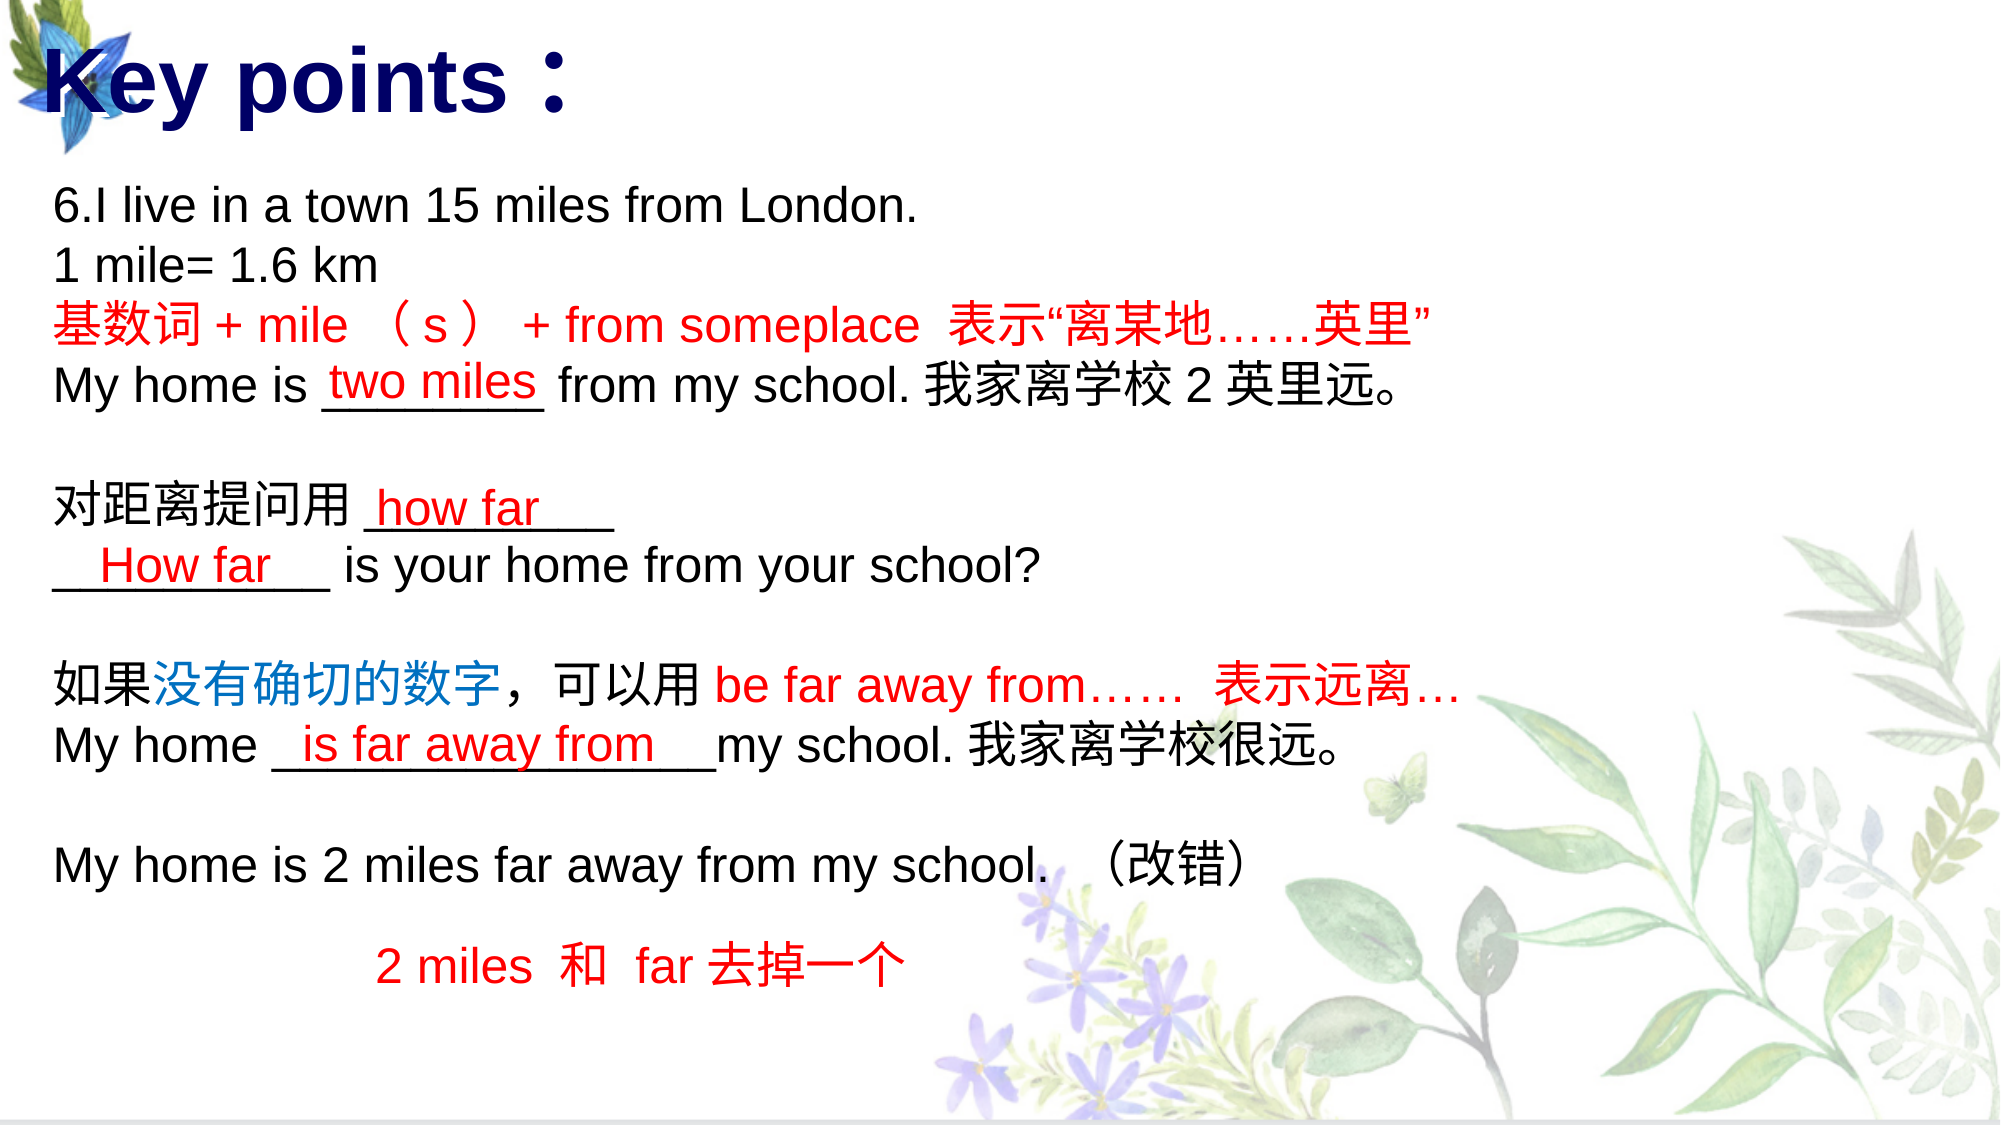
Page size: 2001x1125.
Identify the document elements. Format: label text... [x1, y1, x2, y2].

title Key points： [26, 0, 1827, 153]
text_box How far [84, 524, 287, 600]
text_box how far [361, 467, 555, 543]
text_box 6.I live in a town 15 miles from London. 1 mile= 1.6 km 基数词+ mile（s）+ from someplace 表示“离某地……英里” My home is ________ from my school.我家离学校2英里远。 对距离提问用_________ __________ is your home from your school? 如果没有确切的数字，可以用be far away from…… 表示远离… My home ________________my school.我家离学校很远。 My home is 2 miles far away from my school. （改错） [37, 164, 1953, 900]
text_box is far away from [287, 704, 711, 779]
text_box two miles [314, 341, 552, 416]
text_box 2 miles 和 far去掉一个 [360, 925, 964, 1001]
picture [0, 0, 2001, 1125]
